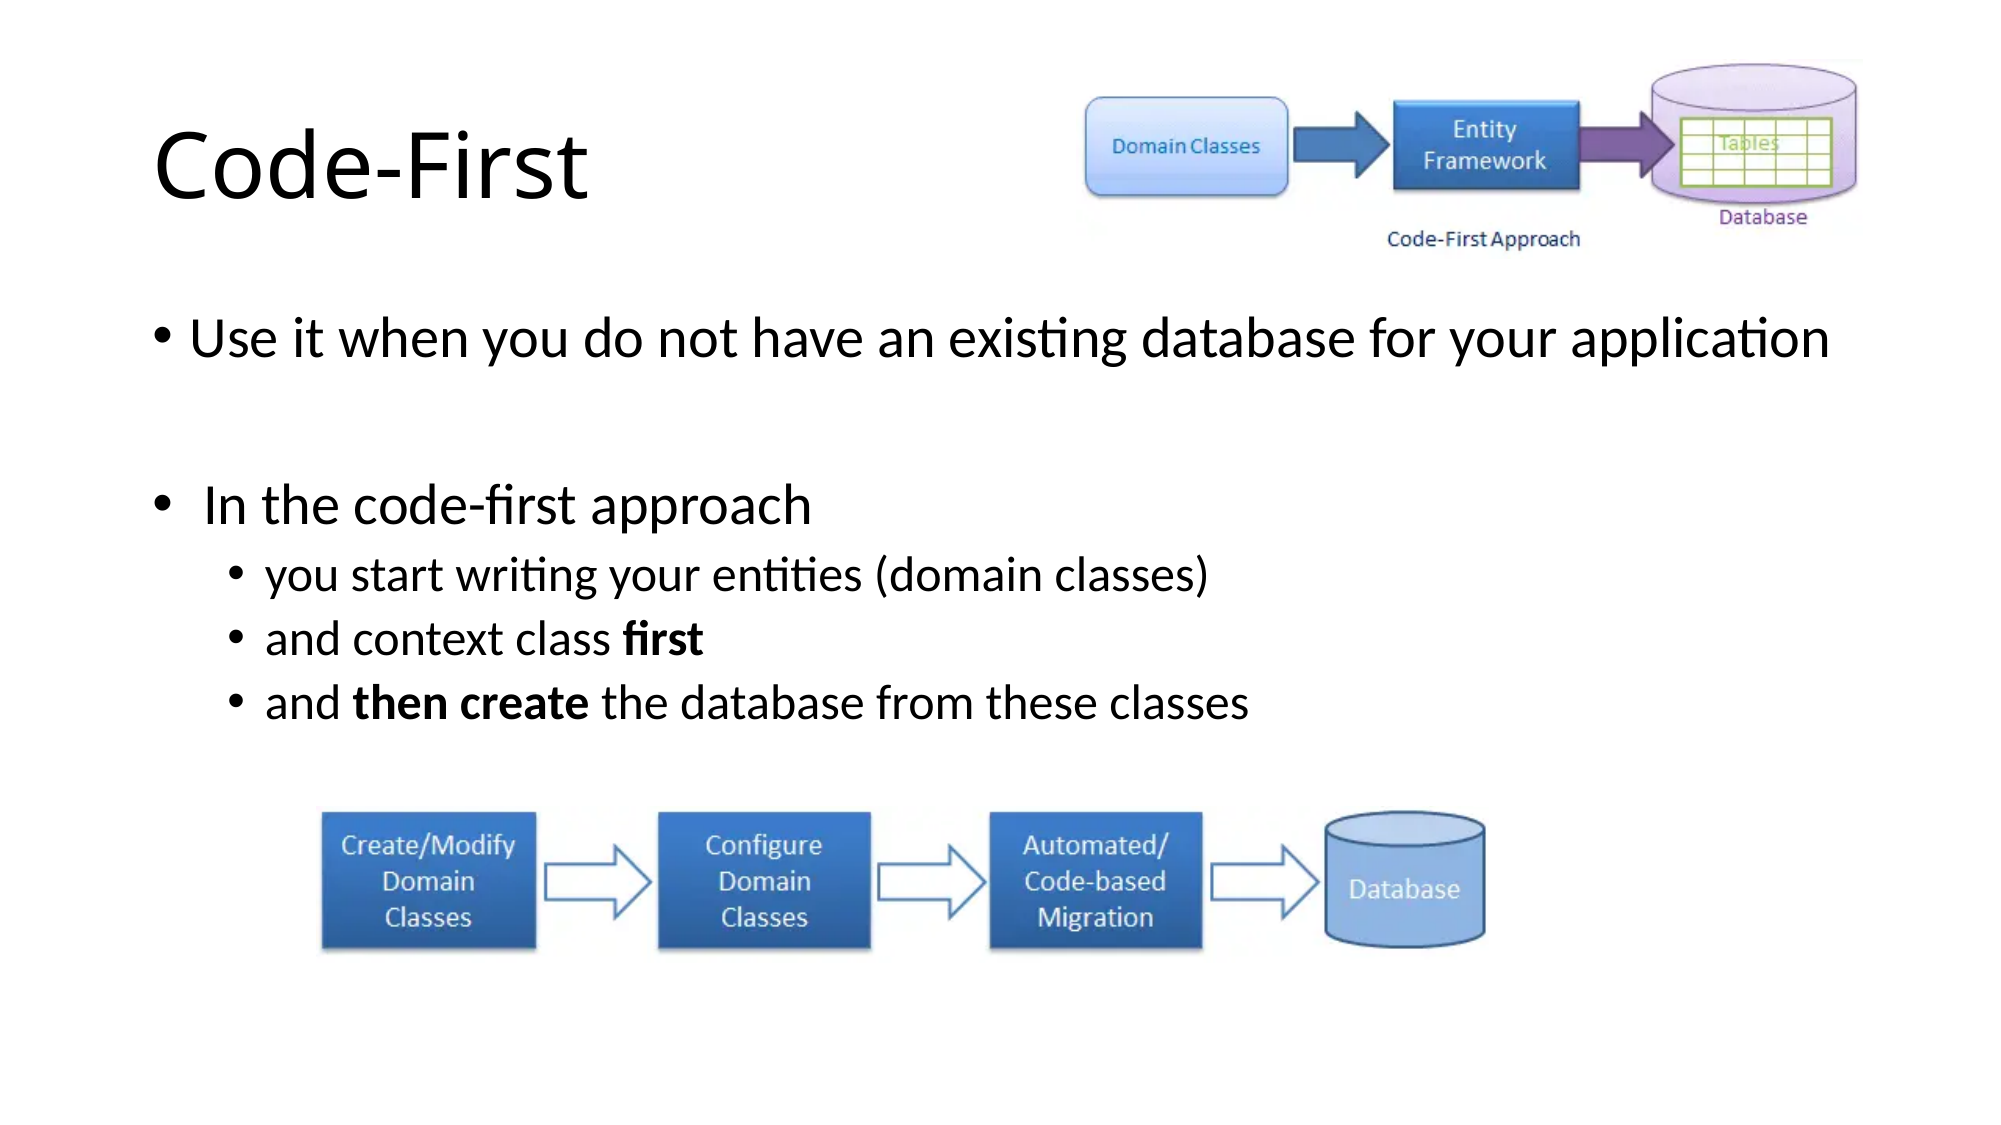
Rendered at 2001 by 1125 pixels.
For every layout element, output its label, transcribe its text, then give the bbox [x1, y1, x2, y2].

list Use it when you do not have an existing database for your application In the code-first approach you start writing your entities (domain classes) and context class first and then create the database from these classes [137, 299, 1863, 1014]
picture [1076, 59, 1863, 259]
picture [316, 806, 1489, 963]
title Code-First [137, 59, 1863, 278]
